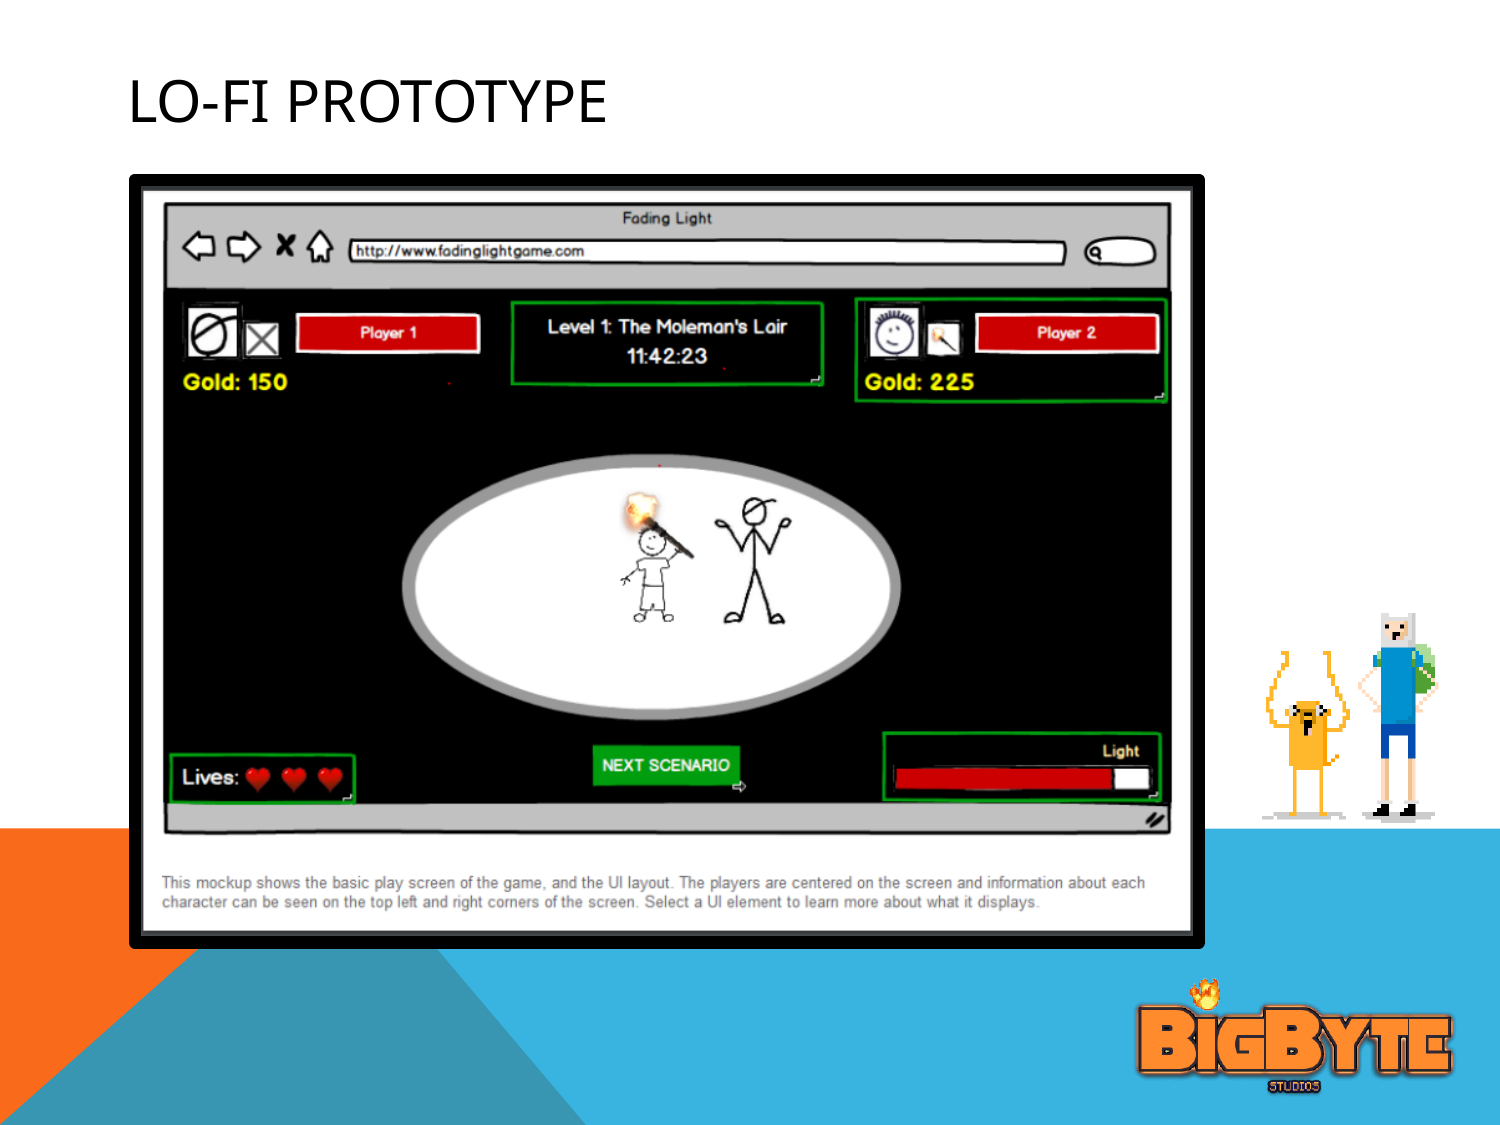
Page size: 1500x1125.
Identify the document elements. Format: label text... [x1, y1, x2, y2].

picture [1250, 585, 1442, 823]
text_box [1129, 975, 1459, 1100]
title Lo-fi Prototype [112, 54, 1346, 145]
picture [140, 185, 1193, 937]
